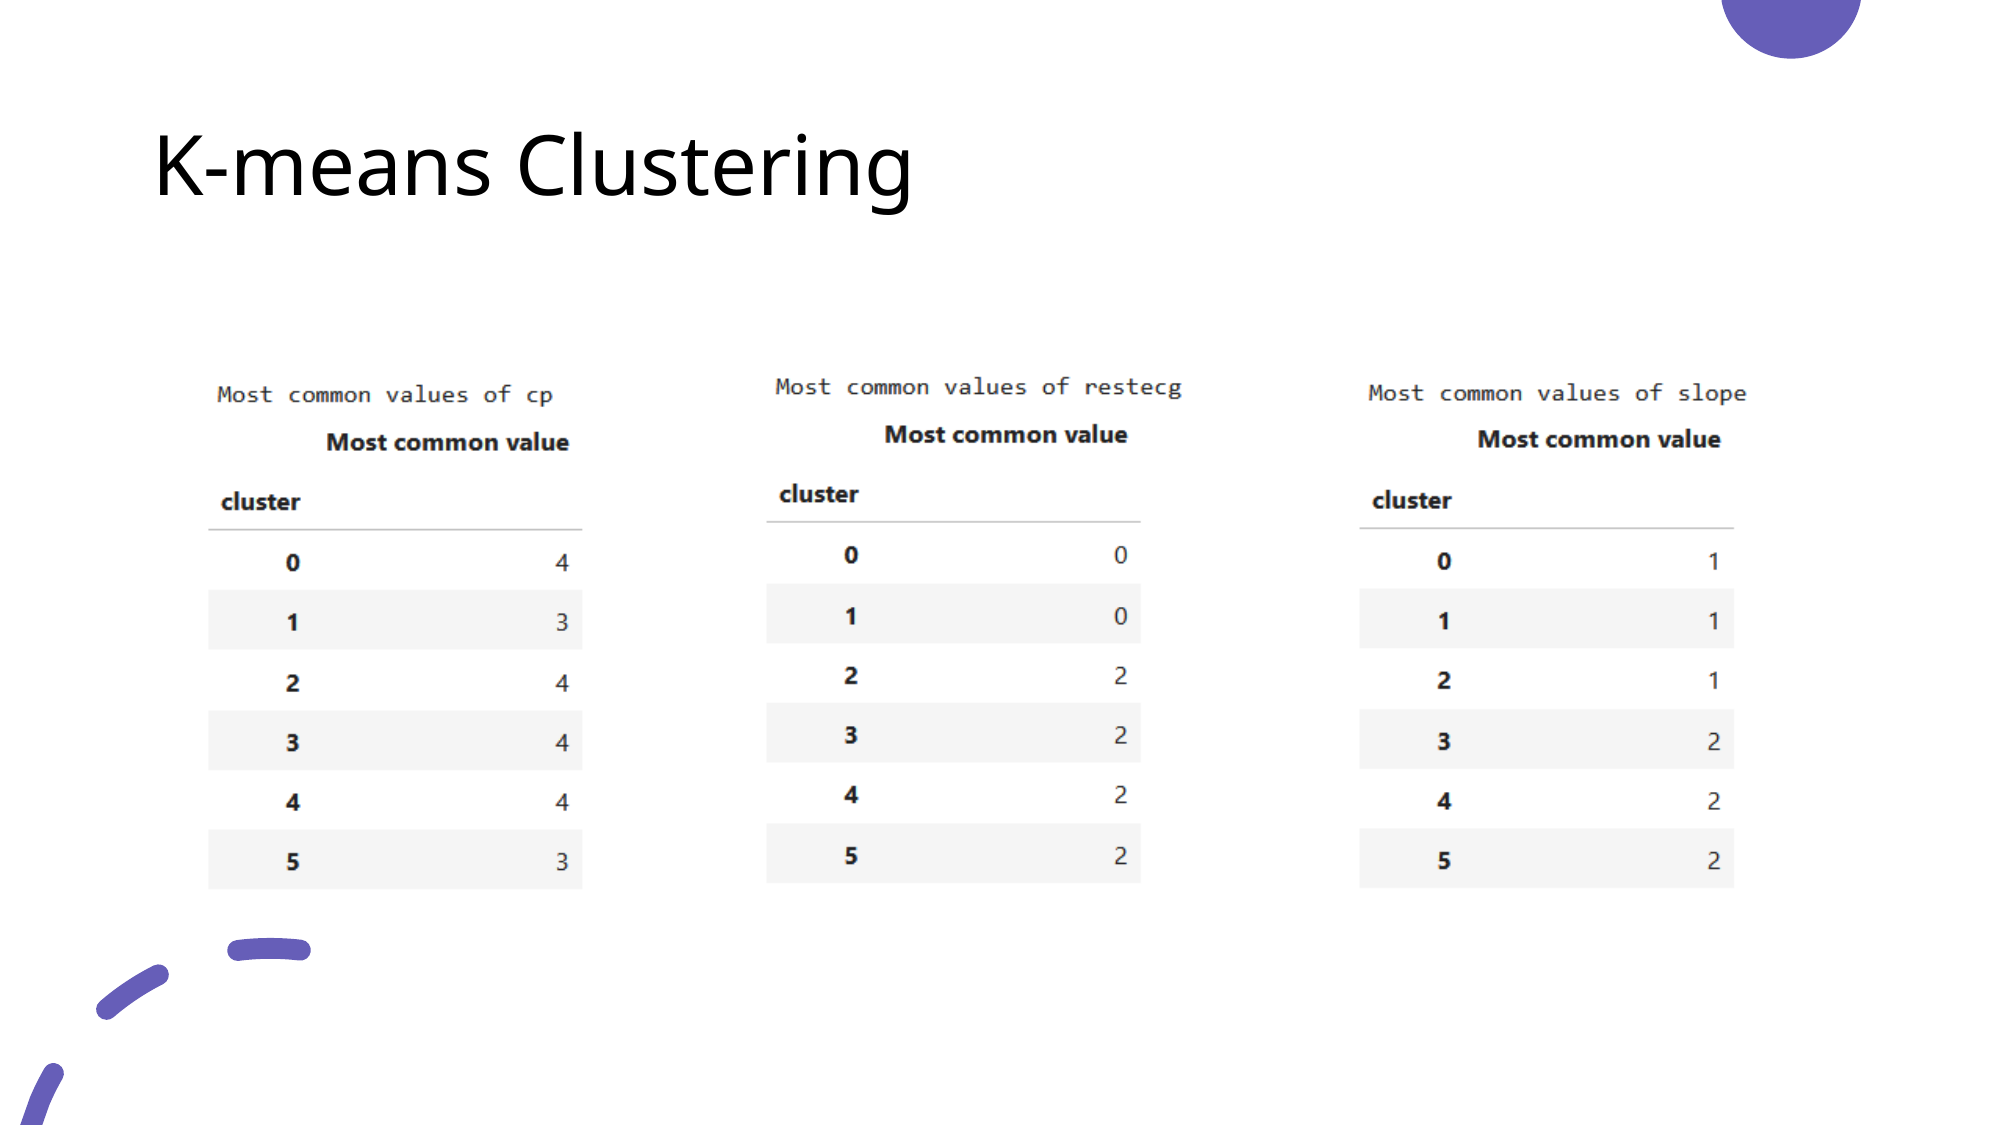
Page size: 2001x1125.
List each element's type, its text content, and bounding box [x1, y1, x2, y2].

title K-means Clustering [137, 59, 1863, 278]
picture [734, 371, 1188, 888]
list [1316, 371, 1775, 918]
picture [156, 371, 606, 905]
